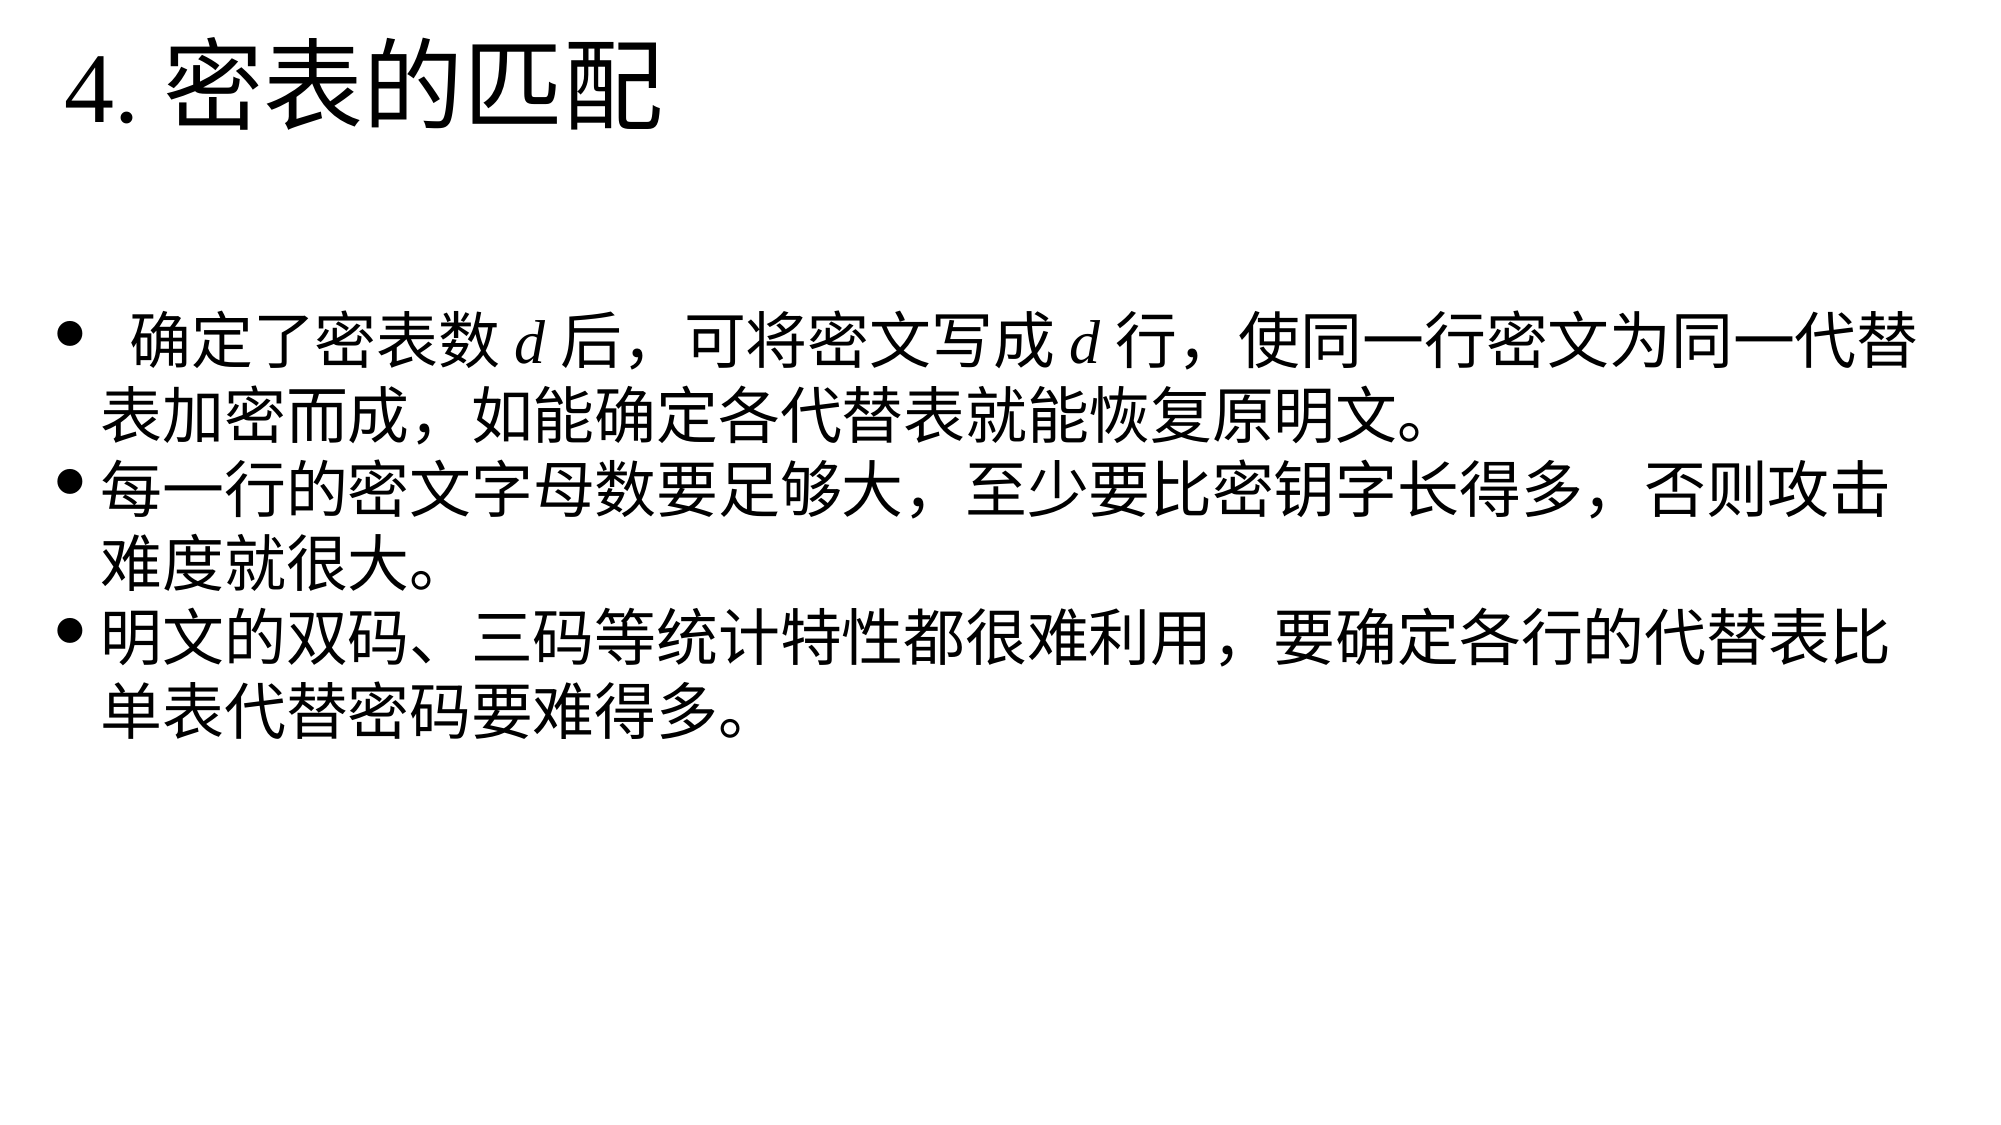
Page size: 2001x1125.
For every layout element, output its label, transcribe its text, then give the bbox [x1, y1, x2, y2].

text_box 确定了密表数d后，可将密文写成d行，使同一行密文为同一代替表加密而成，如能确定各代替表就能恢复原明文。 每一行的密文字母数要足够大，至少要比密钥字长得多，否则攻击难度就很大。 明文的双码、三码等统计特性都很难利用，要确定各行的代替表比单表代替密码要难得多。 [39, 294, 1959, 821]
title 4.密表的匹配 [39, 19, 1552, 161]
